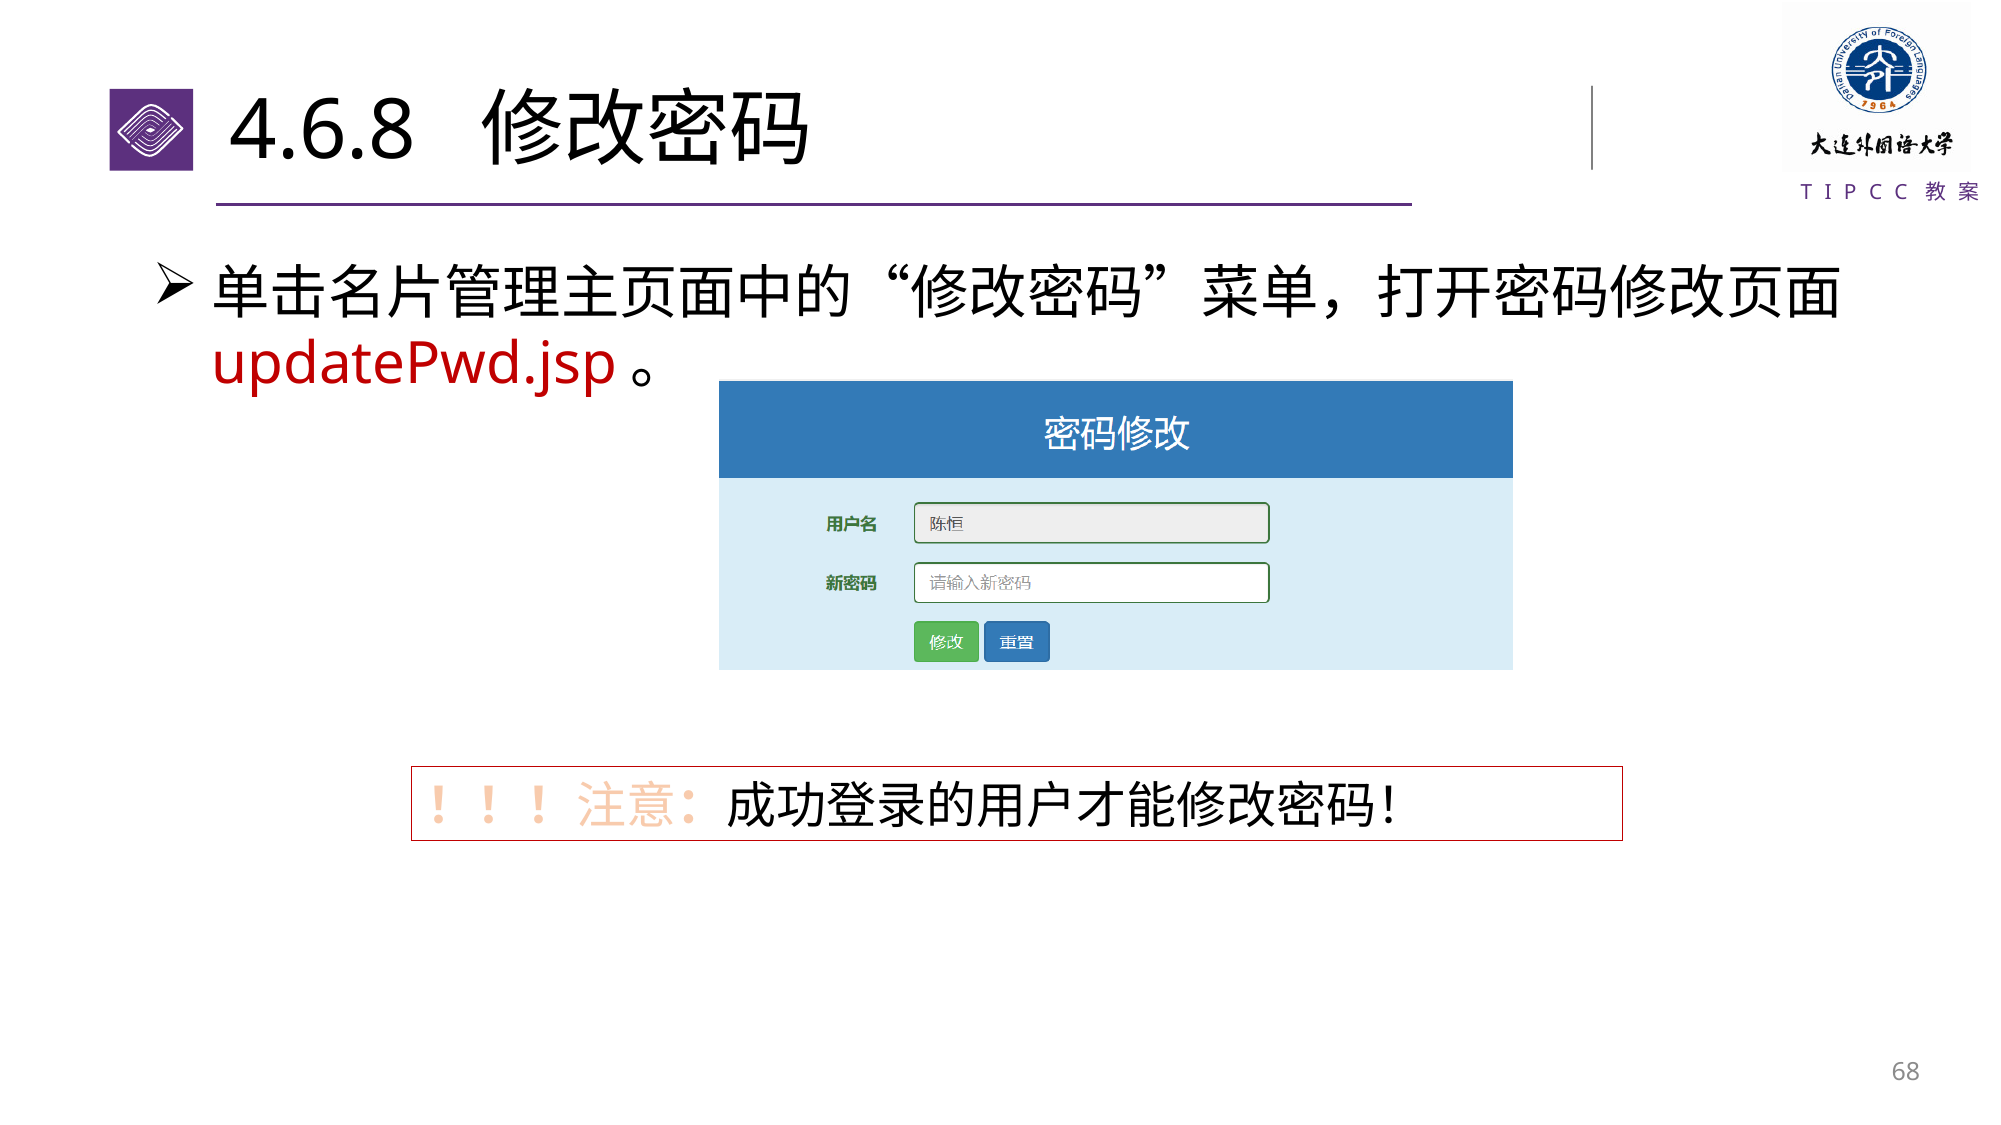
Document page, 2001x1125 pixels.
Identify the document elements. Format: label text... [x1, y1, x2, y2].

title 4.6.8 修改密码 [214, 59, 1564, 205]
picture [719, 379, 1513, 670]
text_box ！！！注意：成功登录的用户才能修改密码！ [411, 766, 1623, 841]
slide_number 67 [1485, 1042, 1936, 1103]
list 单击名片管理主页面中的“修改密码”菜单，打开密码修改页面updatePwd.jsp。 [137, 247, 1863, 1001]
picture [1782, 2, 1971, 172]
